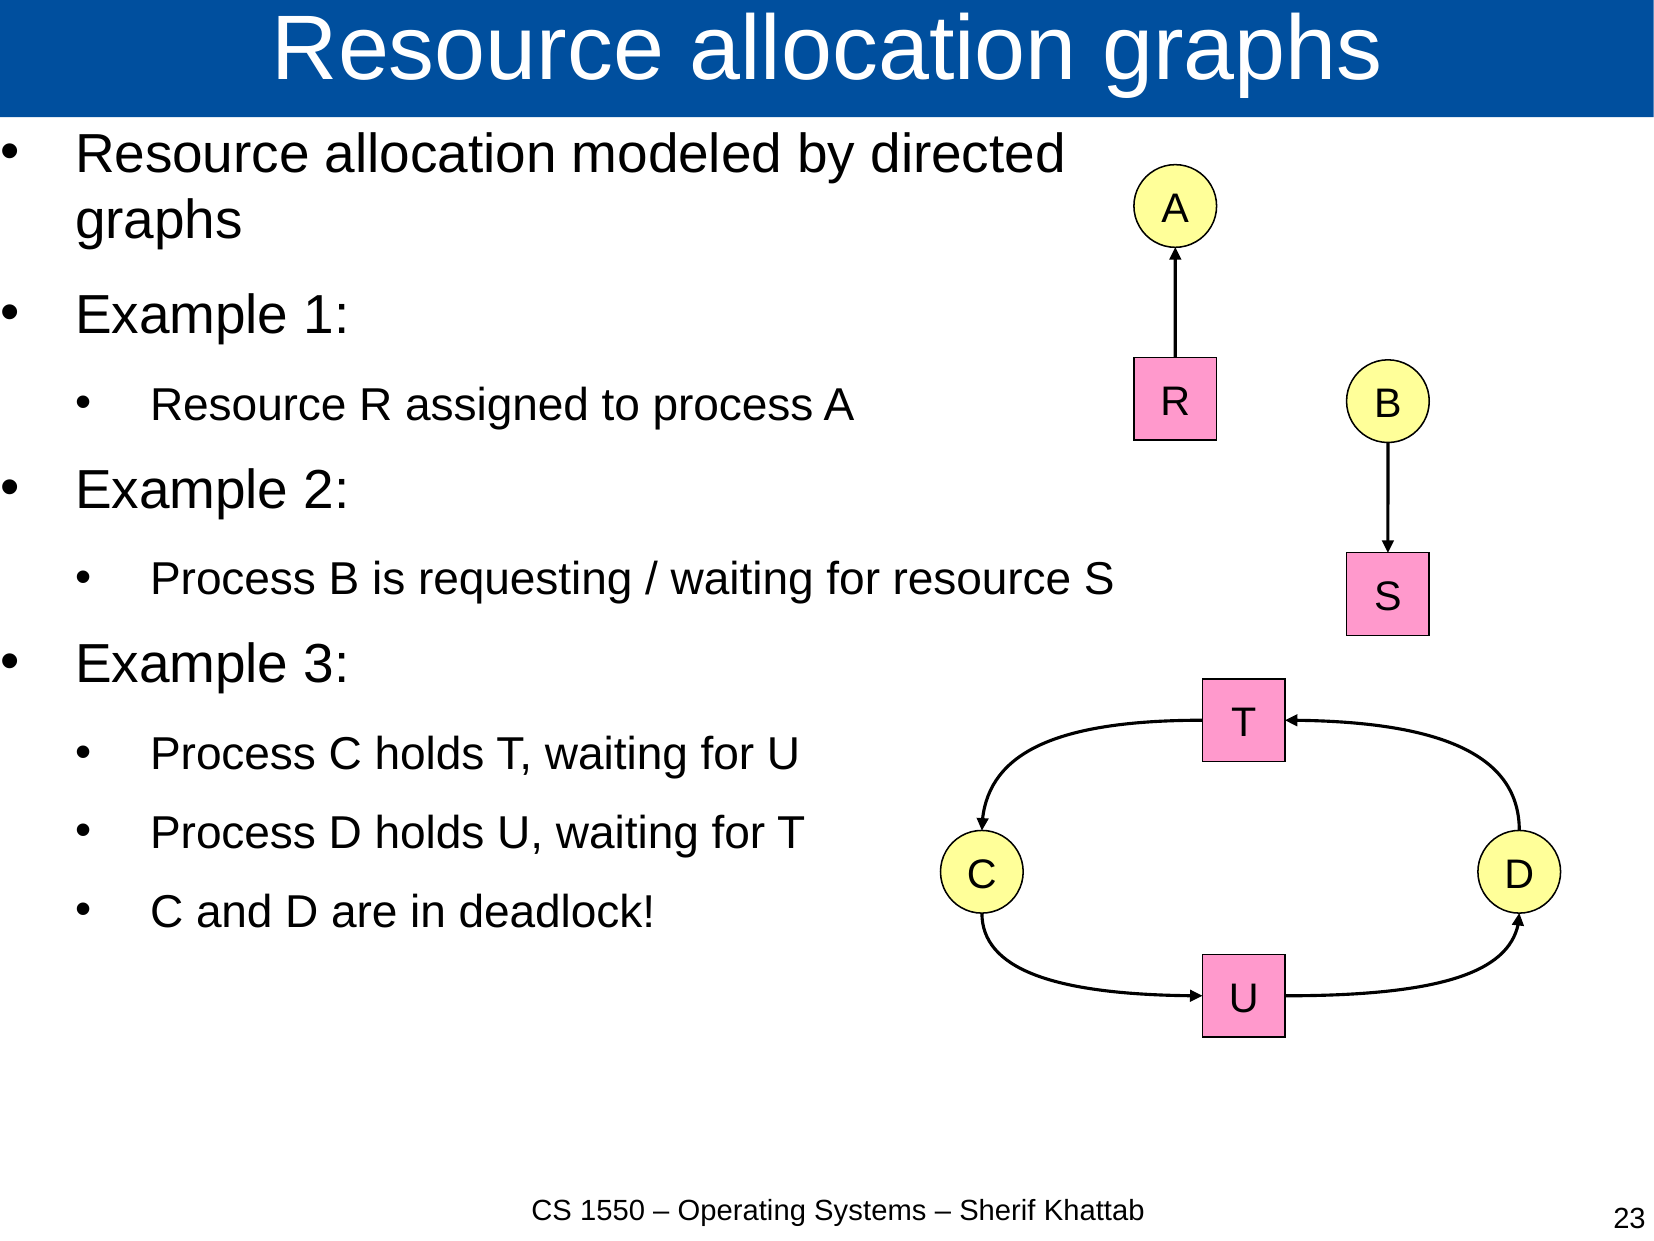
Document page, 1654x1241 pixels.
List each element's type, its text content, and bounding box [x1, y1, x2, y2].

slide_number 23 [1265, 1198, 1647, 1241]
text_box B [1346, 359, 1430, 443]
title Resource allocation graphs [0, 0, 1654, 118]
footer CS 1550 – Operating Systems – Sherif Khattab [460, 1190, 1217, 1241]
text_box A [1133, 164, 1217, 248]
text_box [981, 720, 1203, 831]
text_box C [940, 830, 1024, 913]
text_box U [1202, 954, 1285, 1038]
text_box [1284, 912, 1520, 996]
text_box T [1202, 678, 1285, 762]
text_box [1346, 657, 1458, 893]
list Resource allocation modeled by directed graphs Example 1: Resource R assigned to process A Example 2: Process B is requesting / waiting for resource S Example 3: Process C holds T, waiting for U Process D holds U, waiting for T C and D are in deadlock! [0, 117, 1120, 1195]
text_box D [1477, 830, 1561, 913]
text_box R [1133, 357, 1217, 441]
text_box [1050, 844, 1134, 1065]
text_box S [1346, 552, 1430, 636]
